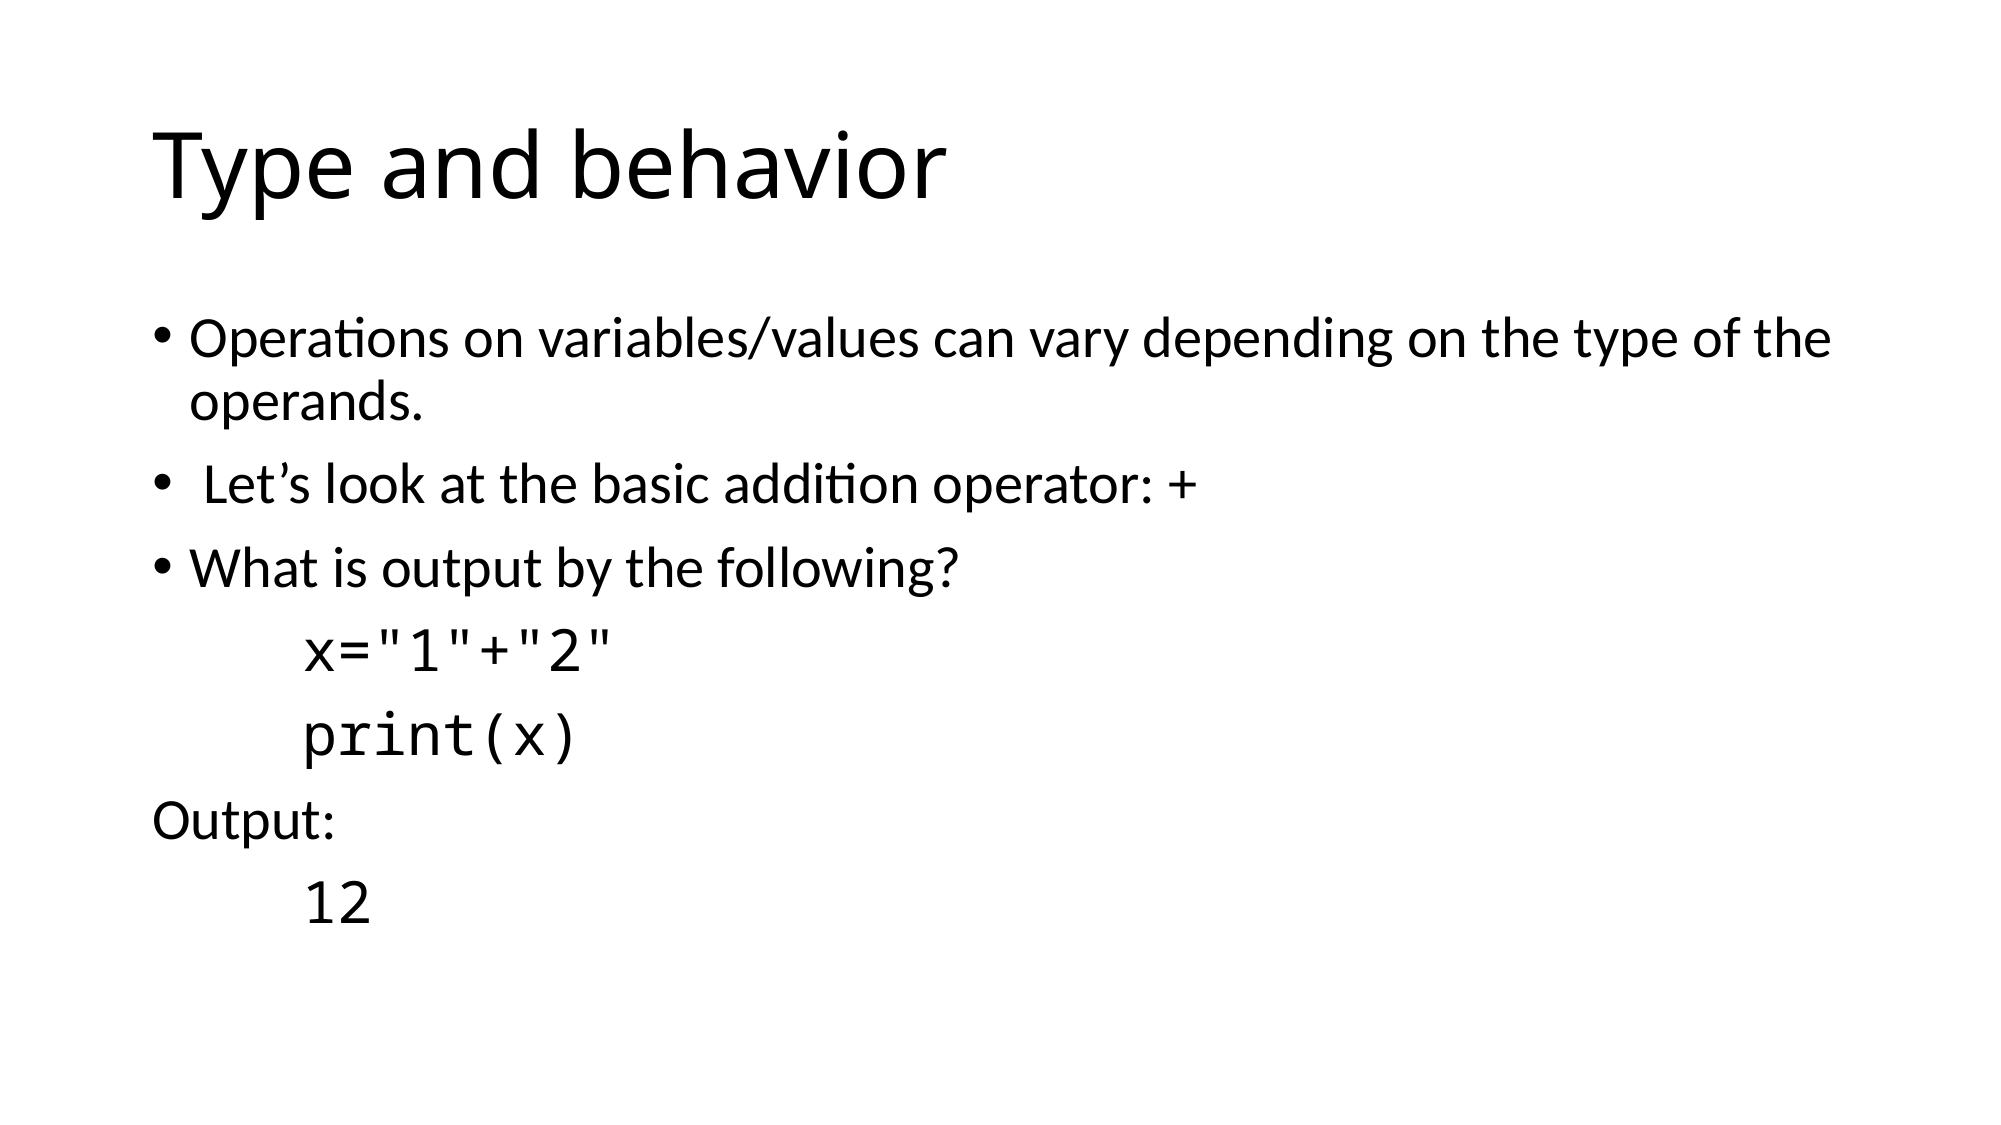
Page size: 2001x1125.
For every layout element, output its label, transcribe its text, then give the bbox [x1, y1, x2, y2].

list Operations on variables/values can vary depending on the type of the operands. Let’s look at the basic addition operator: + What is output by the following? x="1"+"2" print(x) Output: 12 [137, 299, 1863, 1014]
title Type and behavior [137, 59, 1863, 278]
